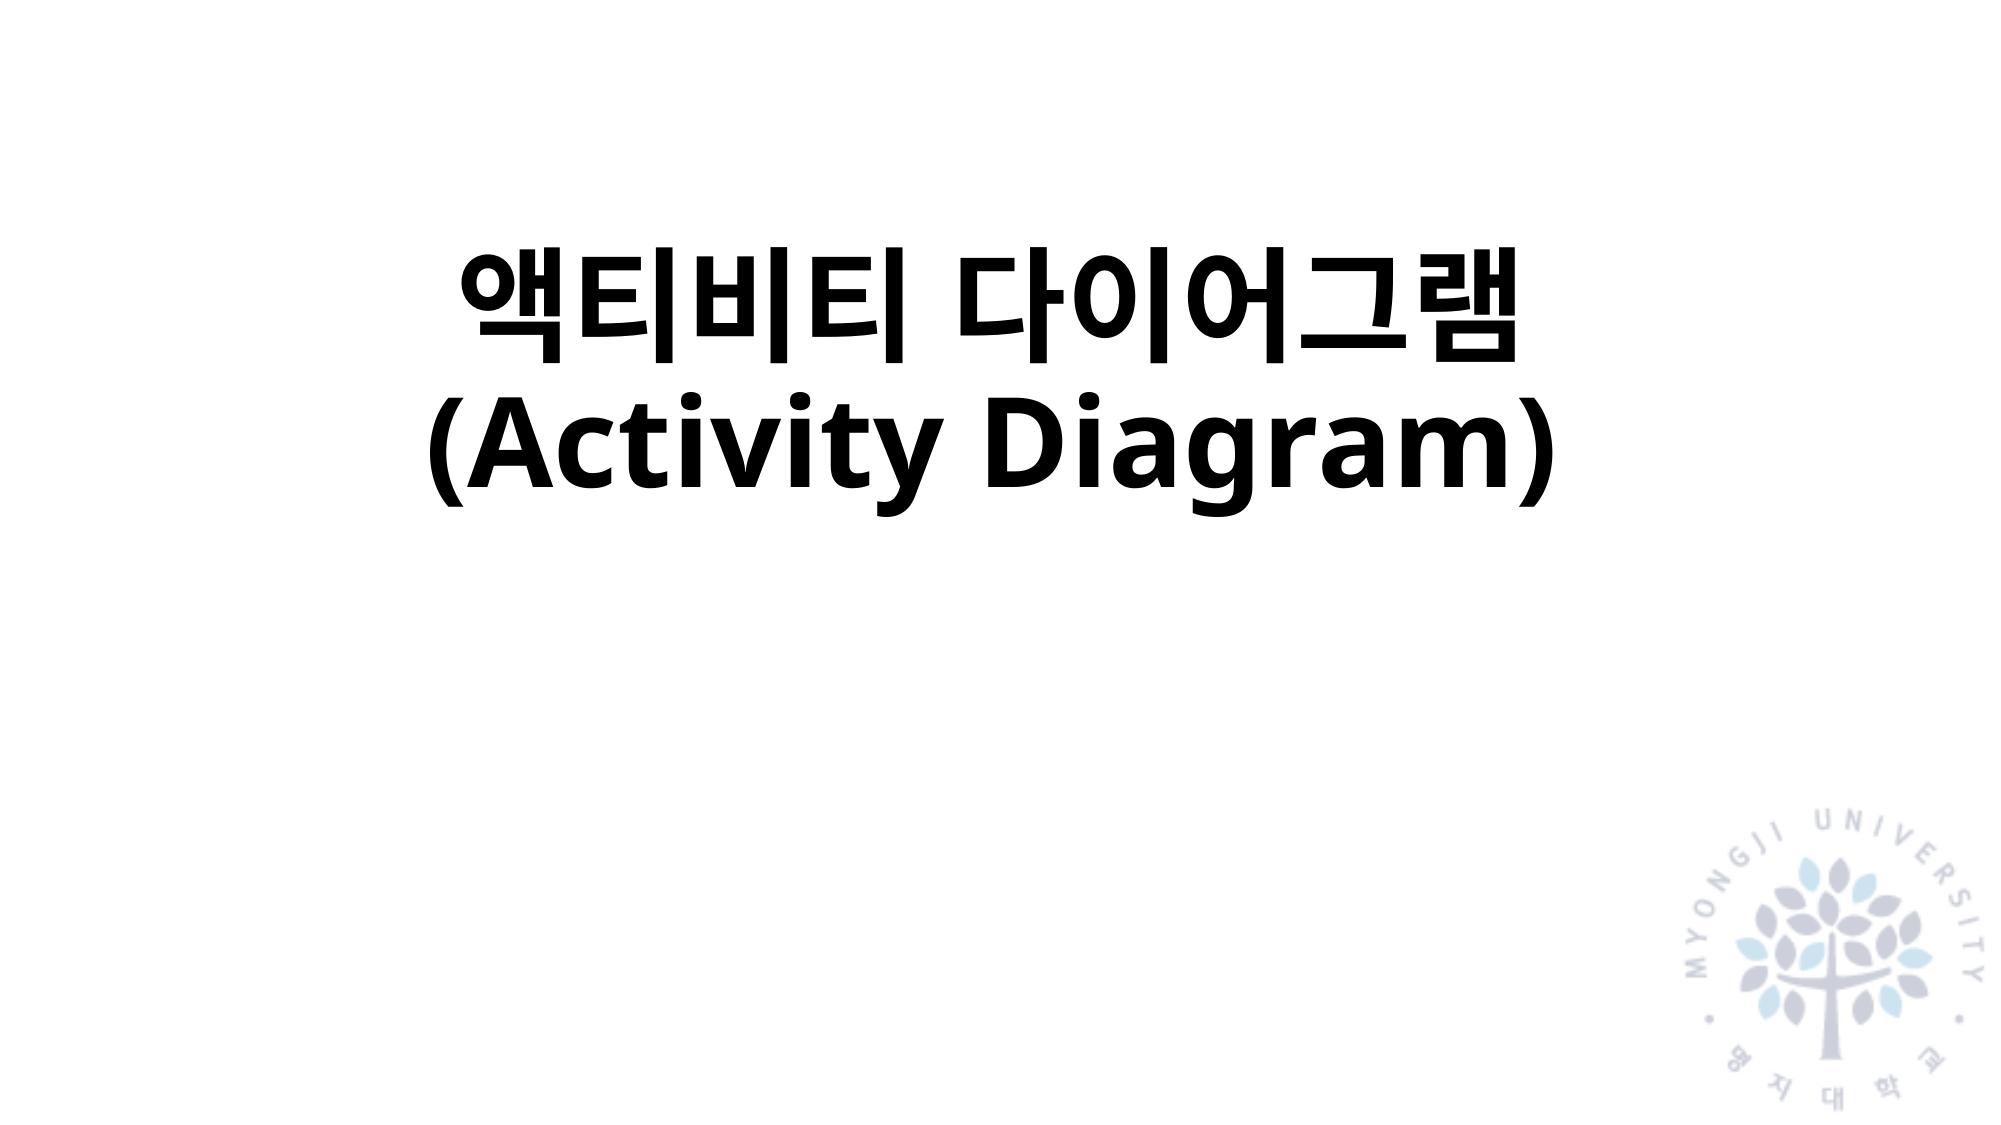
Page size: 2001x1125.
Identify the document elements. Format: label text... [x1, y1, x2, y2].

title 액티비티 다이어그램 (Activity Diagram) [233, 184, 1750, 576]
